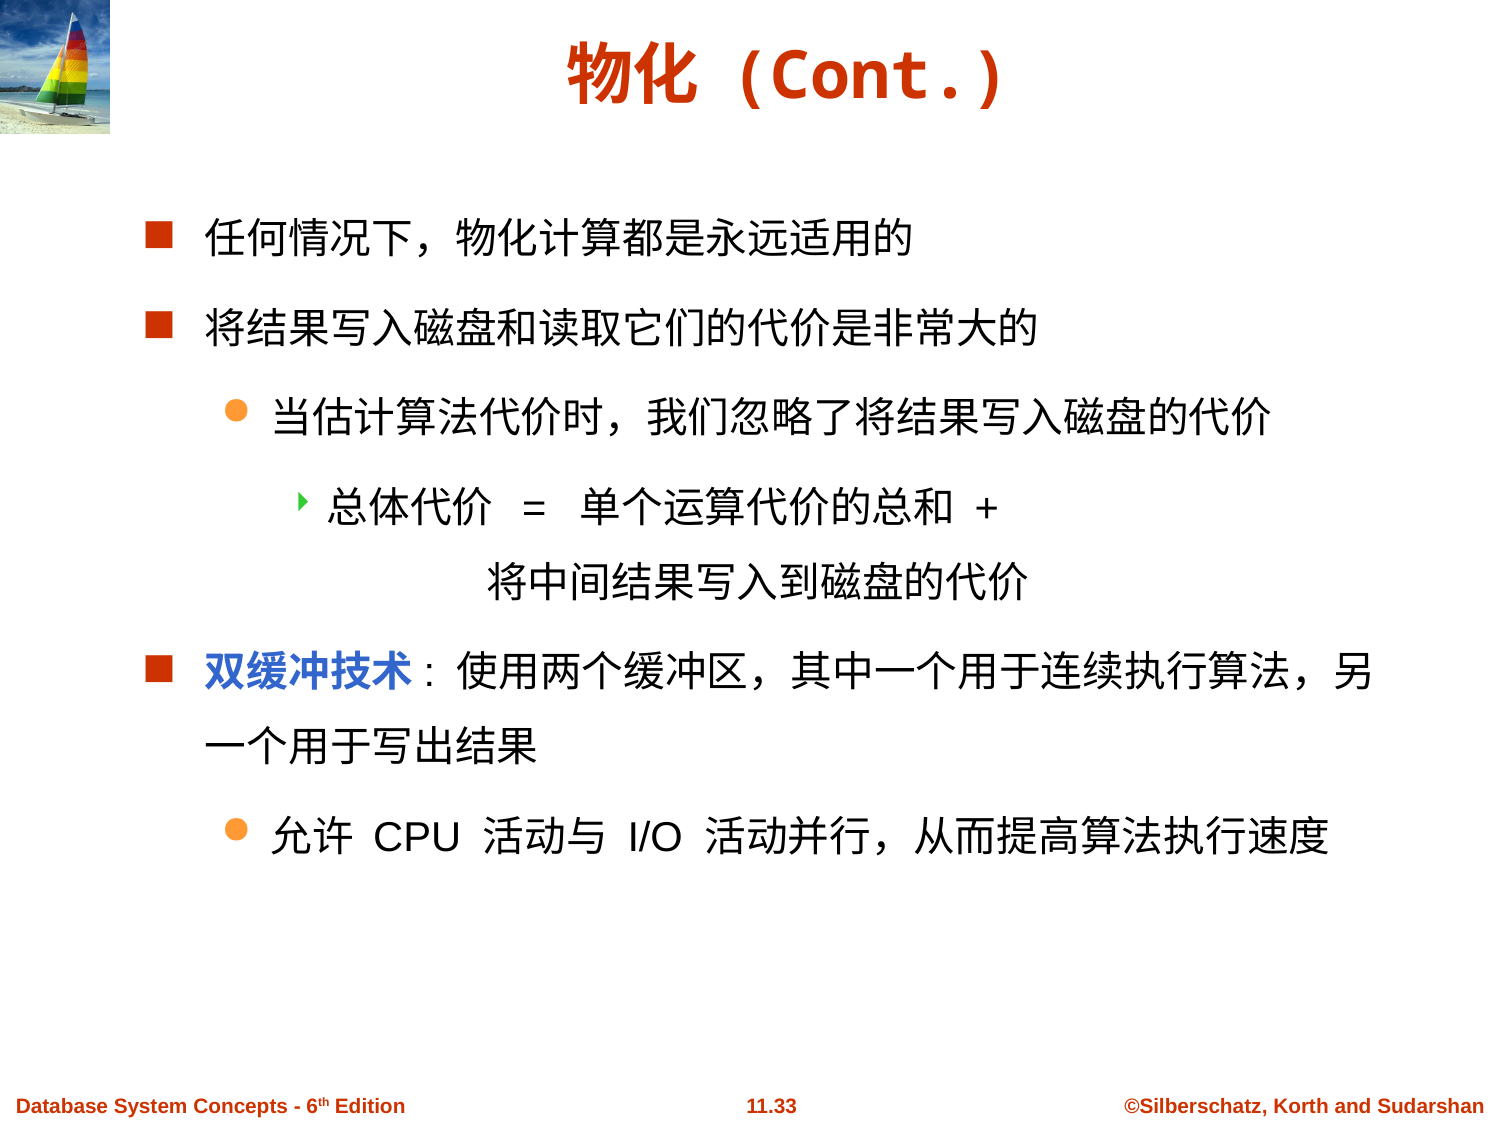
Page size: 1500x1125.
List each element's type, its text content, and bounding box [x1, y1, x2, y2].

title 物化 (Cont.) [125, 18, 1452, 120]
picture [0, 0, 110, 134]
list 任何情况下，物化计算都是永远适用的 将结果写入磁盘和读取它们的代价是非常大的 当估计算法代价时，我们忽略了将结果写入磁盘的代价 总体代价 = 单个运算代价的总和 + 将中间结果写入到磁盘的代价 双缓冲技术: 使用两个缓冲区，其中一个用于连续执行算法，另一个用于写出结果 允许 CPU 活动与 I/O 活动并行，从而提高算法执行速度 [133, 179, 1391, 984]
